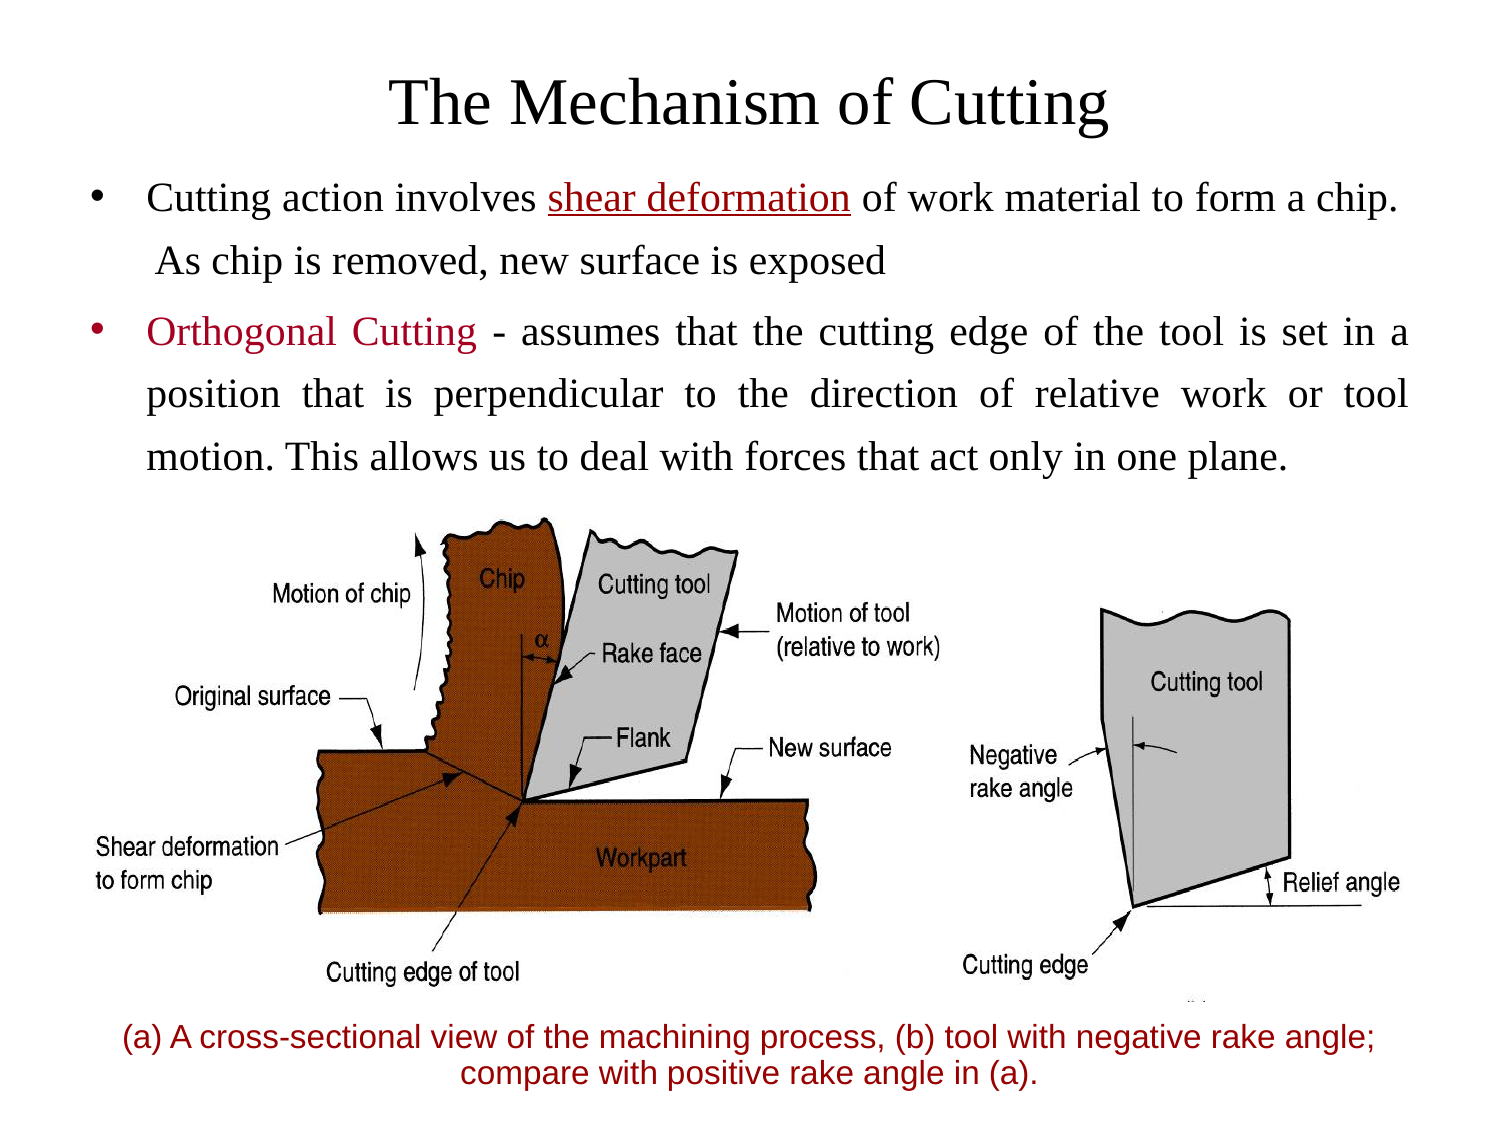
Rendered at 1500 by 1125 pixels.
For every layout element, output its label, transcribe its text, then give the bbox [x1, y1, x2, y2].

list Cutting action involves shear deformation of work material to form a chip. As chip is removed, new surface is exposed Orthogonal Cutting - assumes that the cutting edge of the tool is set in a position that is perpendicular to the direction of relative work or tool motion. This allows us to deal with forces that act only in one plane. [75, 149, 1425, 1012]
picture [87, 499, 1413, 1002]
title The Mechanism of Cutting [75, 45, 1425, 149]
text_box (a) A cross‑sectional view of the machining process, (b) tool with negative rake angle; compare with positive rake angle in (a). [74, 1012, 1425, 1099]
